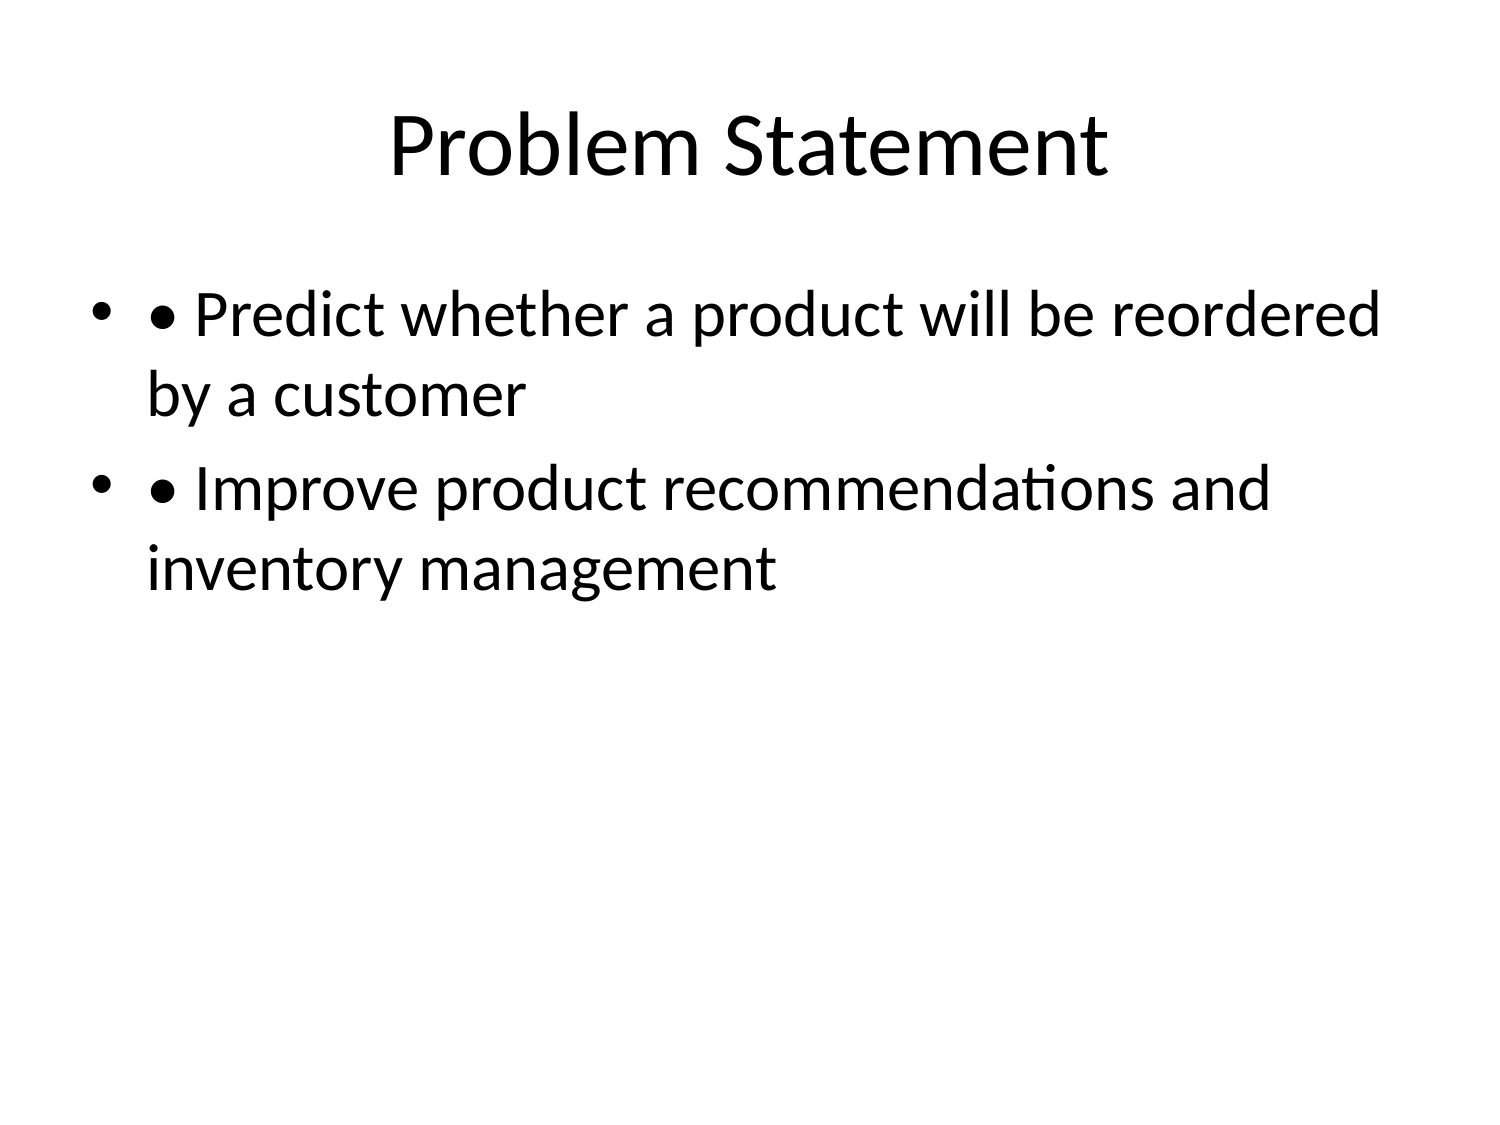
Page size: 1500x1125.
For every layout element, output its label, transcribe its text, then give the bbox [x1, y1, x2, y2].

list • Predict whether a product will be reordered by a customer • Improve product recommendations and inventory management [75, 262, 1425, 1005]
title Problem Statement [75, 45, 1425, 233]
